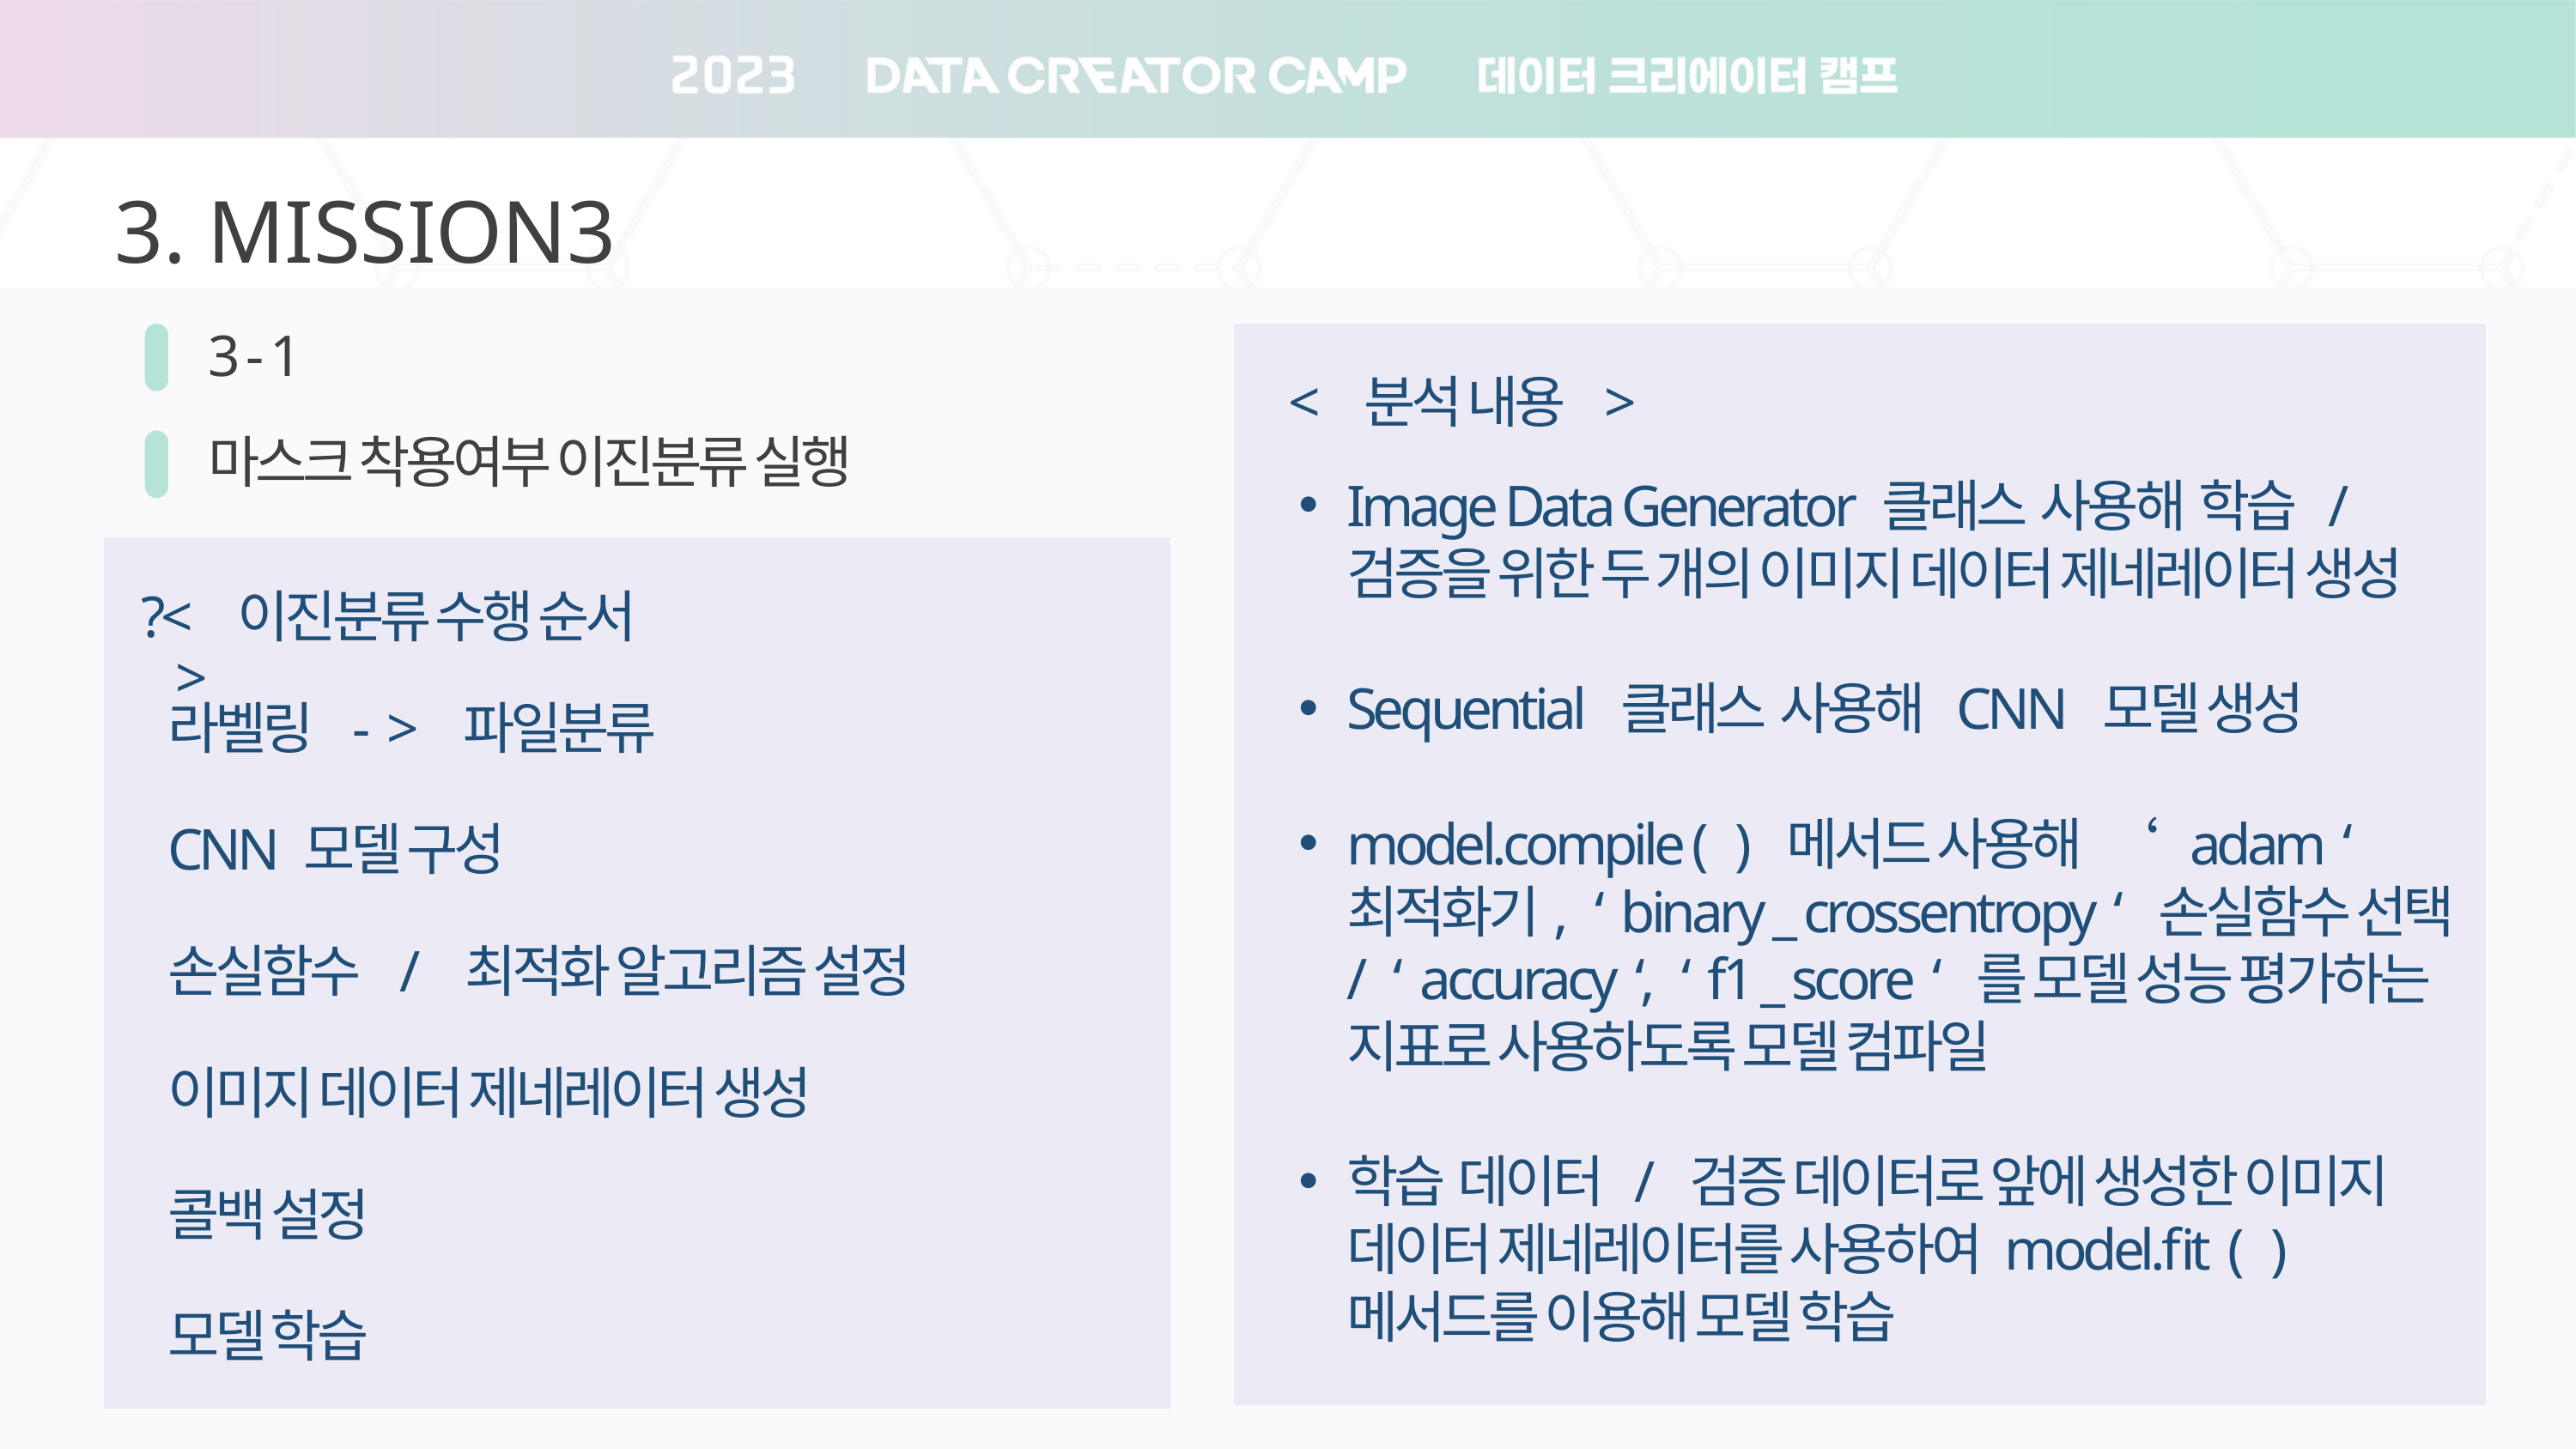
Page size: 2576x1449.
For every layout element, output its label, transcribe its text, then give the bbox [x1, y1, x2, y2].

text_box 3. MISSION3 [114, 187, 665, 281]
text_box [0, 288, 2576, 1449]
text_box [104, 537, 1171, 1410]
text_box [144, 323, 169, 391]
text_box [0, 0, 2576, 138]
text_box [0, 138, 2576, 285]
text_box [144, 430, 169, 499]
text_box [1234, 323, 2487, 1406]
